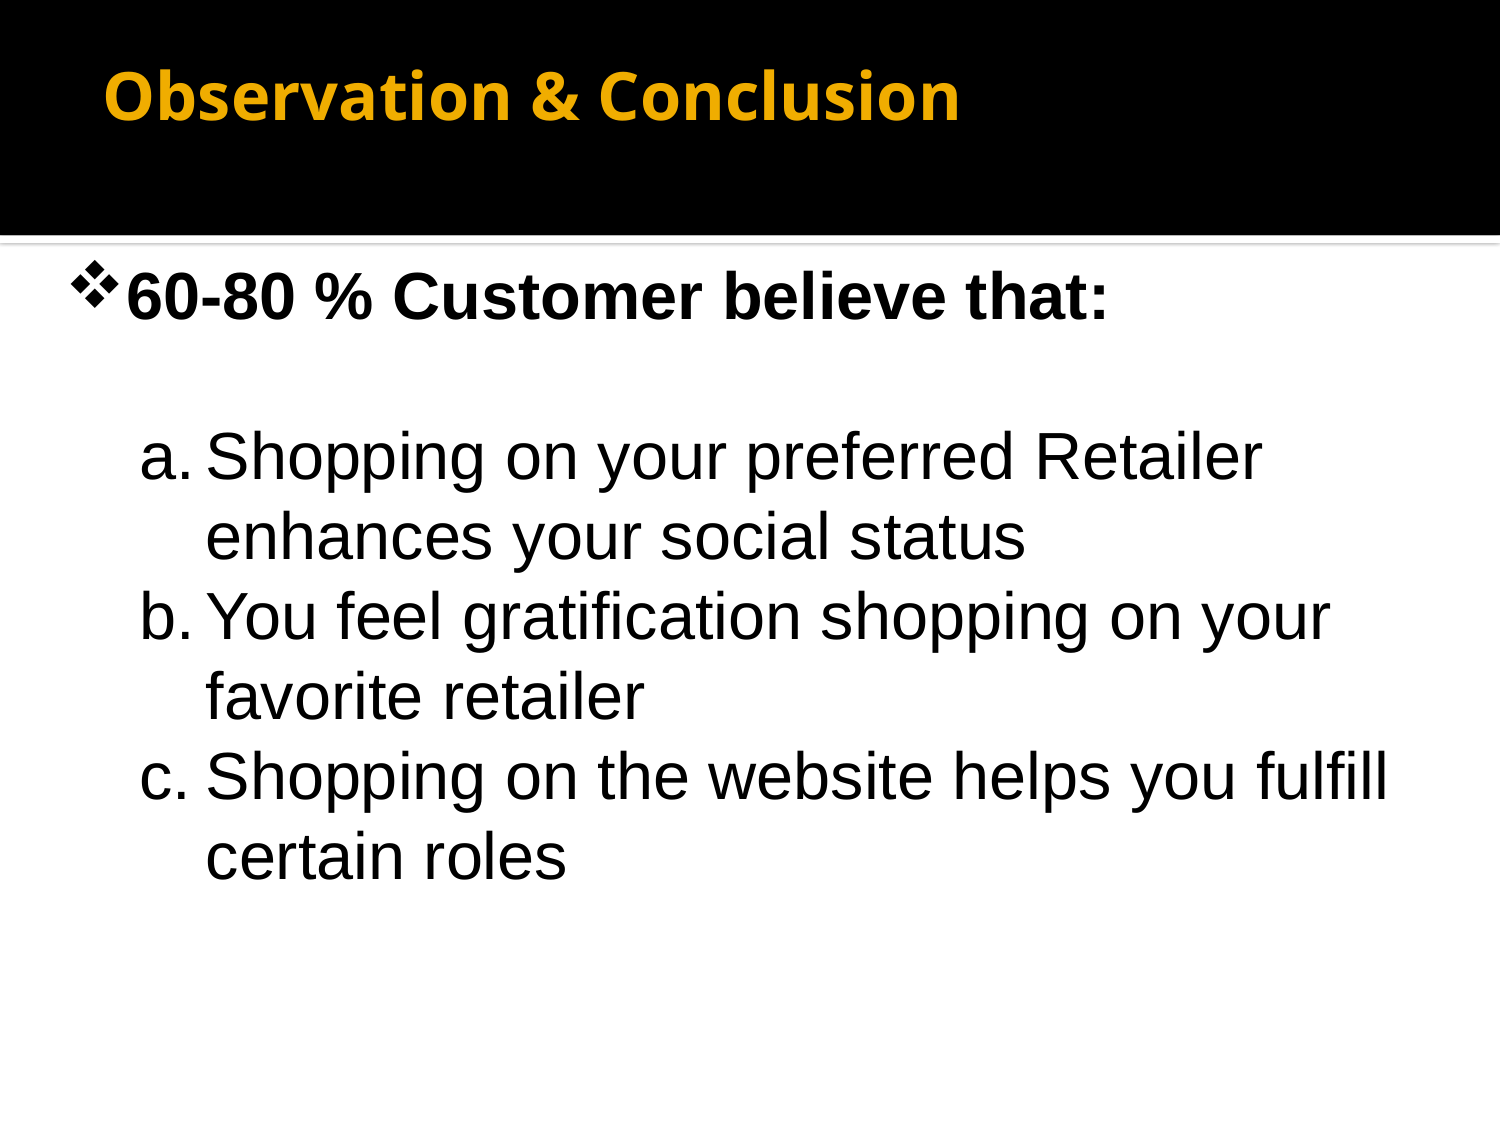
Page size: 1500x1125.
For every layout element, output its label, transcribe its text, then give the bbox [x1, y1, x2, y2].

list 60-80 % Customer believe that: Shopping on your preferred Retailer enhances your social status You feel gratification shopping on your favorite retailer Shopping on the website helps you fulfill certain roles [0, 237, 1500, 1038]
title Observation & Conclusion [87, 0, 1500, 188]
